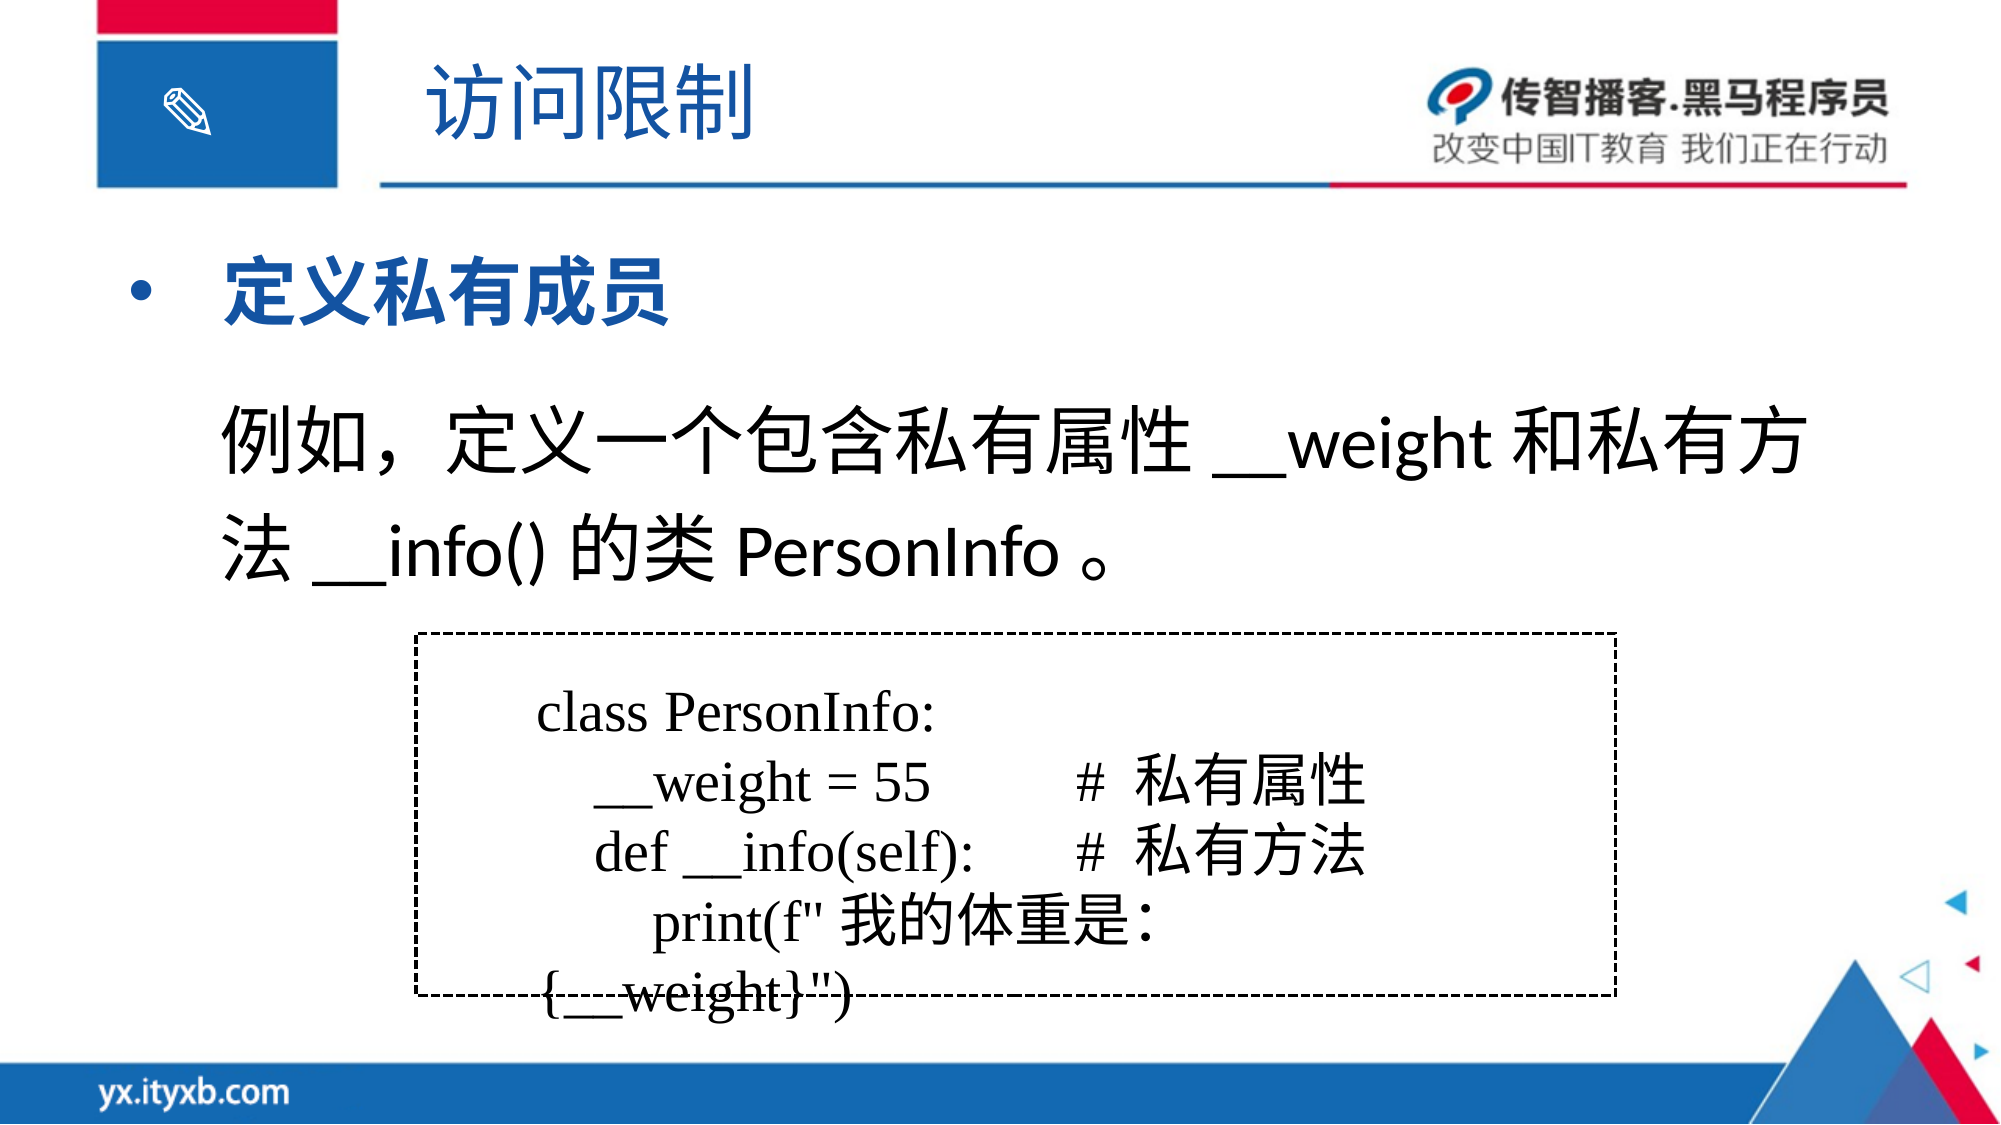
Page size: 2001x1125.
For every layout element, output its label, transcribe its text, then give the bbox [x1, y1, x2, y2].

text_box [415, 633, 1616, 996]
text_box 访问限制 [409, 43, 1292, 158]
text_box class PersonInfo: __weight = 55 # 私有属性 def __info(self): # 私有方法 print(f"我的体重是：{__weight}") [521, 665, 1511, 1031]
text_box 例如，定义一个包含私有属性__weight和私有方法__info()的类PersonInfo。 [204, 367, 1855, 599]
picture [0, 0, 2000, 1124]
text_box 定义私有成员 [113, 237, 1313, 342]
